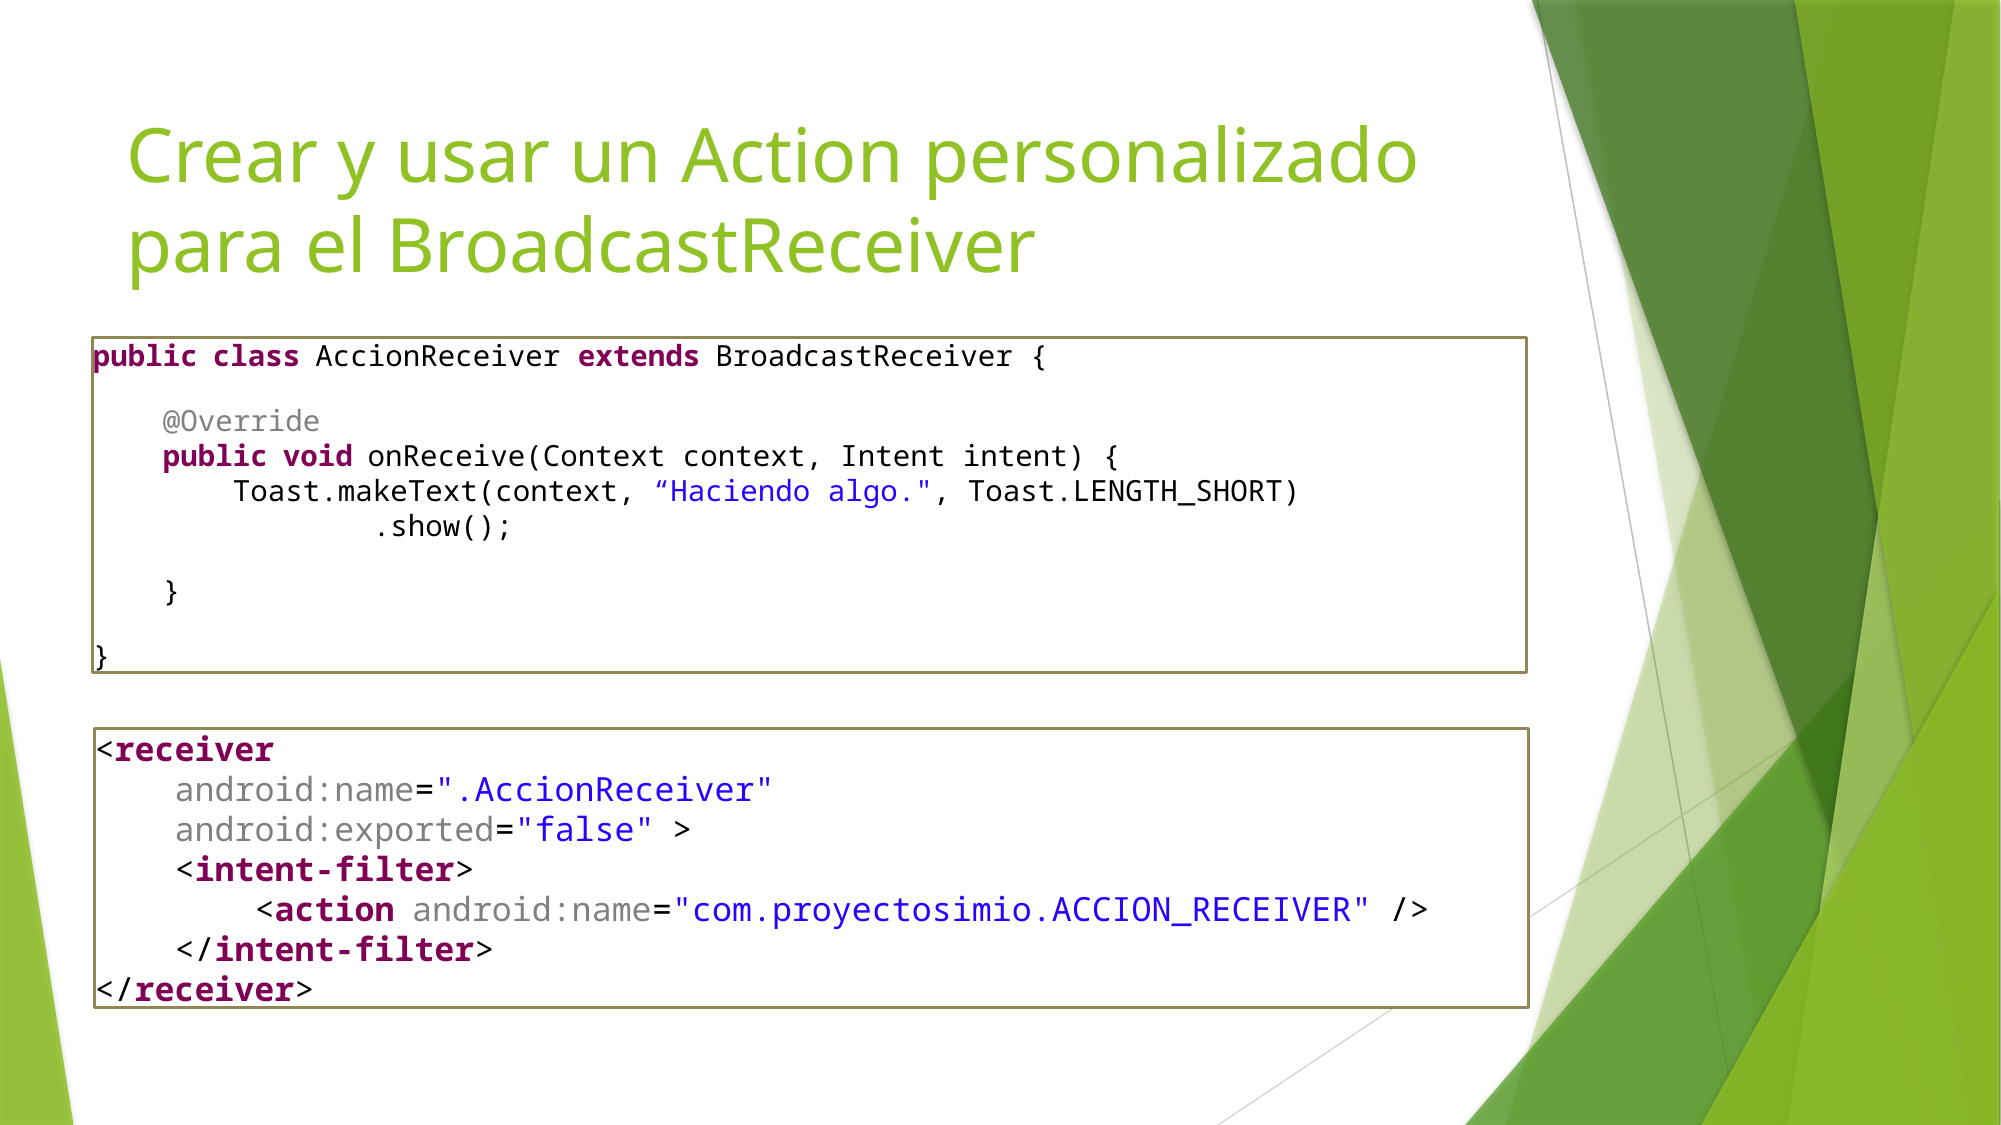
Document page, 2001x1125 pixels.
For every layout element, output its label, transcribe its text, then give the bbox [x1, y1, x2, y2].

text_box public class AccionReceiver extends BroadcastReceiver { @Override public void onReceive(Context context, Intent intent) { Toast.makeText(context, “Haciendo algo.", Toast.LENGTH_SHORT) .show(); } } [91, 336, 1528, 674]
title Crear y usar un Action personalizado para el BroadcastReceiver [111, 99, 1522, 317]
text_box <receiver android:name=".AccionReceiver" android:exported="false" > <intent-filter> <action android:name="com.proyectosimio.ACCION_RECEIVER" /> </intent-filter> </receiver> [93, 727, 1530, 1009]
